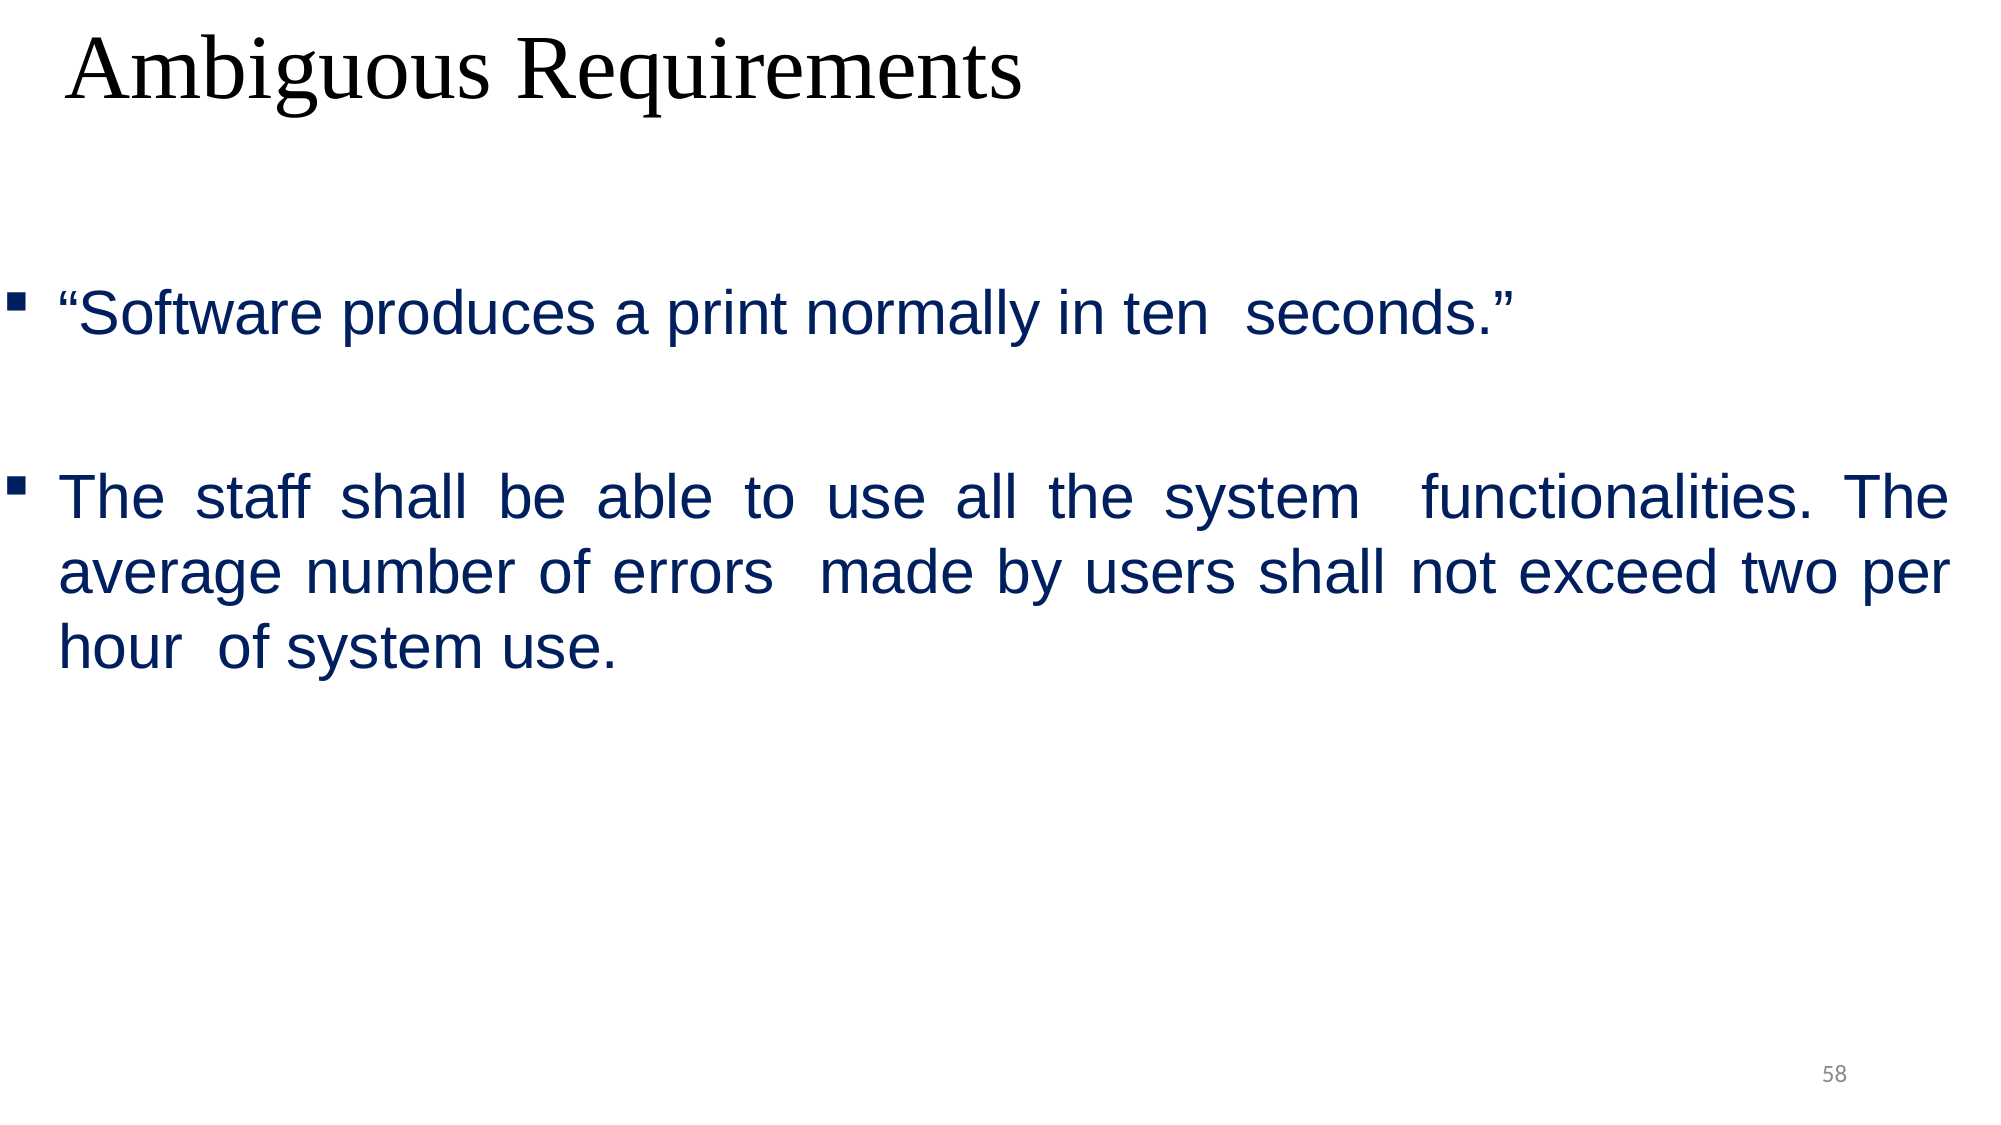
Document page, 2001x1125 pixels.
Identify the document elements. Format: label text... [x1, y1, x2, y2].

text_box “Software produces a print normally in ten seconds.” The staff shall be able to use all the system functionalities. The average number of errors made by users shall not exceed two per hour of system use. [0, 272, 1953, 832]
slide_number 58 [1412, 1042, 1863, 1103]
title Ambiguous Requirements [0, 0, 1725, 156]
